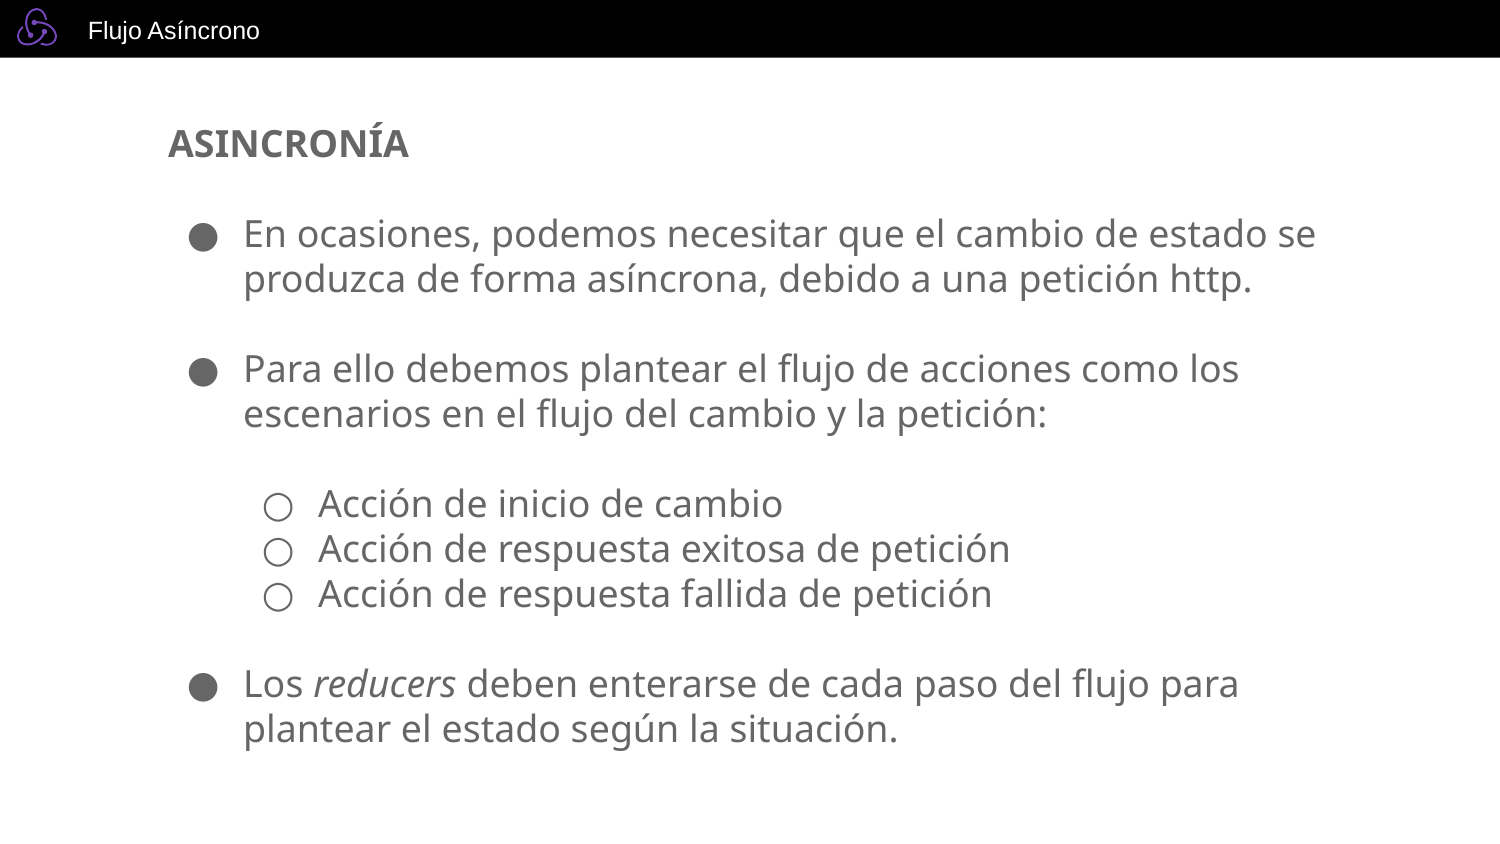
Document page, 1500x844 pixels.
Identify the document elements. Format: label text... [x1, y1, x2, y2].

picture [17, 8, 57, 46]
text_box Flujo Asíncrono [72, 0, 758, 48]
text_box [0, 0, 1500, 58]
text_box ASINCRONÍA En ocasiones, podemos necesitar que el cambio de estado se produzca de forma asíncrona, debido a una petición http. Para ello debemos plantear el flujo de acciones como los escenarios en el flujo del cambio y la petición: Acción de inicio de cambio Acción de respuesta exitosa de petición Acción de respuesta fallida de petición Los reducers deben enterarse de cada paso del flujo para plantear el estado según la situación. [153, 105, 1347, 739]
